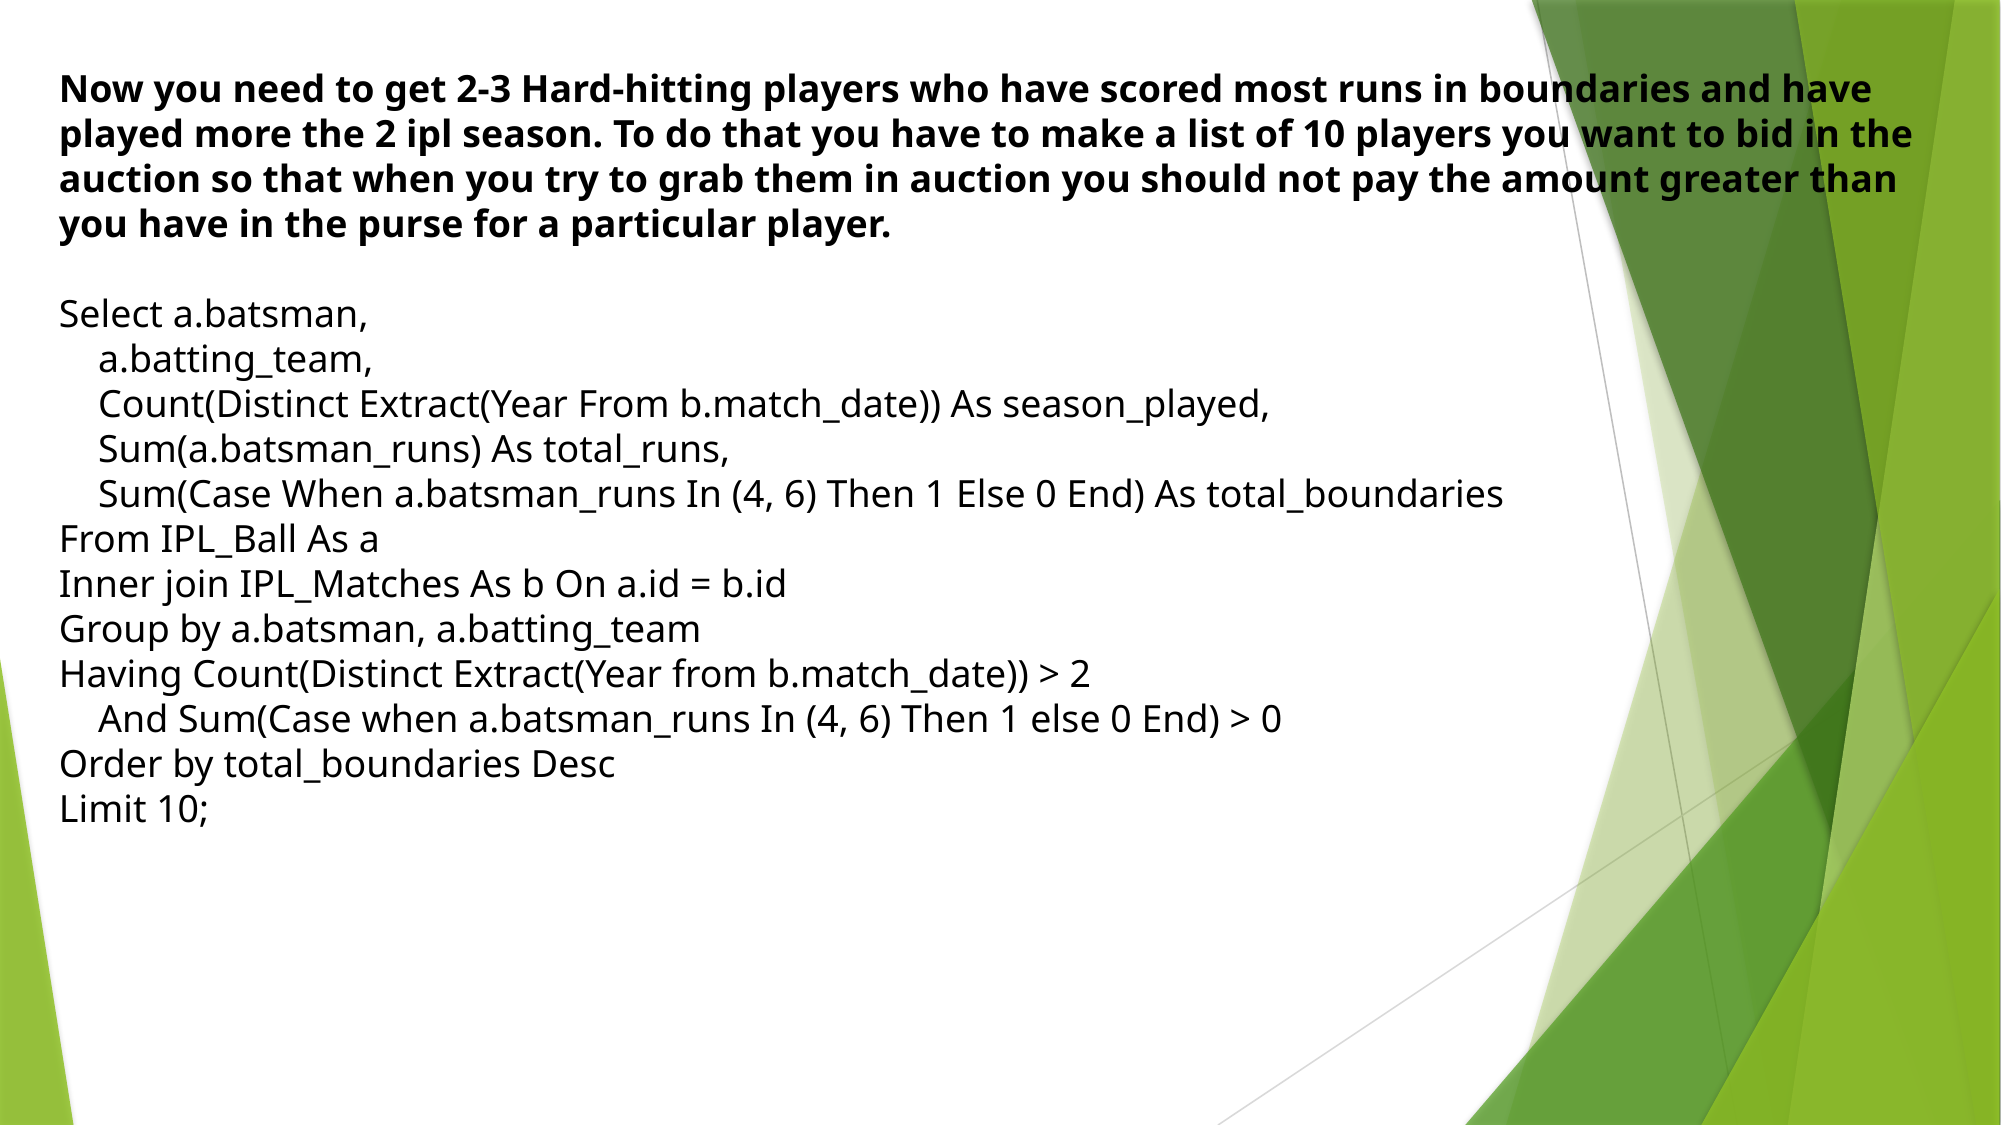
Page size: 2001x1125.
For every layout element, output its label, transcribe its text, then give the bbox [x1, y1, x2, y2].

text_box Now you need to get 2-3 Hard-hitting players who have scored most runs in boundaries and have played more the 2 ipl season. To do that you have to make a list of 10 players you want to bid in the auction so that when you try to grab them in auction you should not pay the amount greater than you have in the purse for a particular player. Select a.batsman, a.batting_team, Count(Distinct Extract(Year From b.match_date)) As season_played, Sum(a.batsman_runs) As total_runs, Sum(Case When a.batsman_runs In (4, 6) Then 1 Else 0 End) As total_boundaries From IPL_Ball As a Inner join IPL_Matches As b On a.id = b.id Group by a.batsman, a.batting_team Having Count(Distinct Extract(Year from b.match_date)) > 2 And Sum(Case when a.batsman_runs In (4, 6) Then 1 else 0 End) > 0 Order by total_boundaries Desc Limit 10; [44, 57, 1940, 838]
